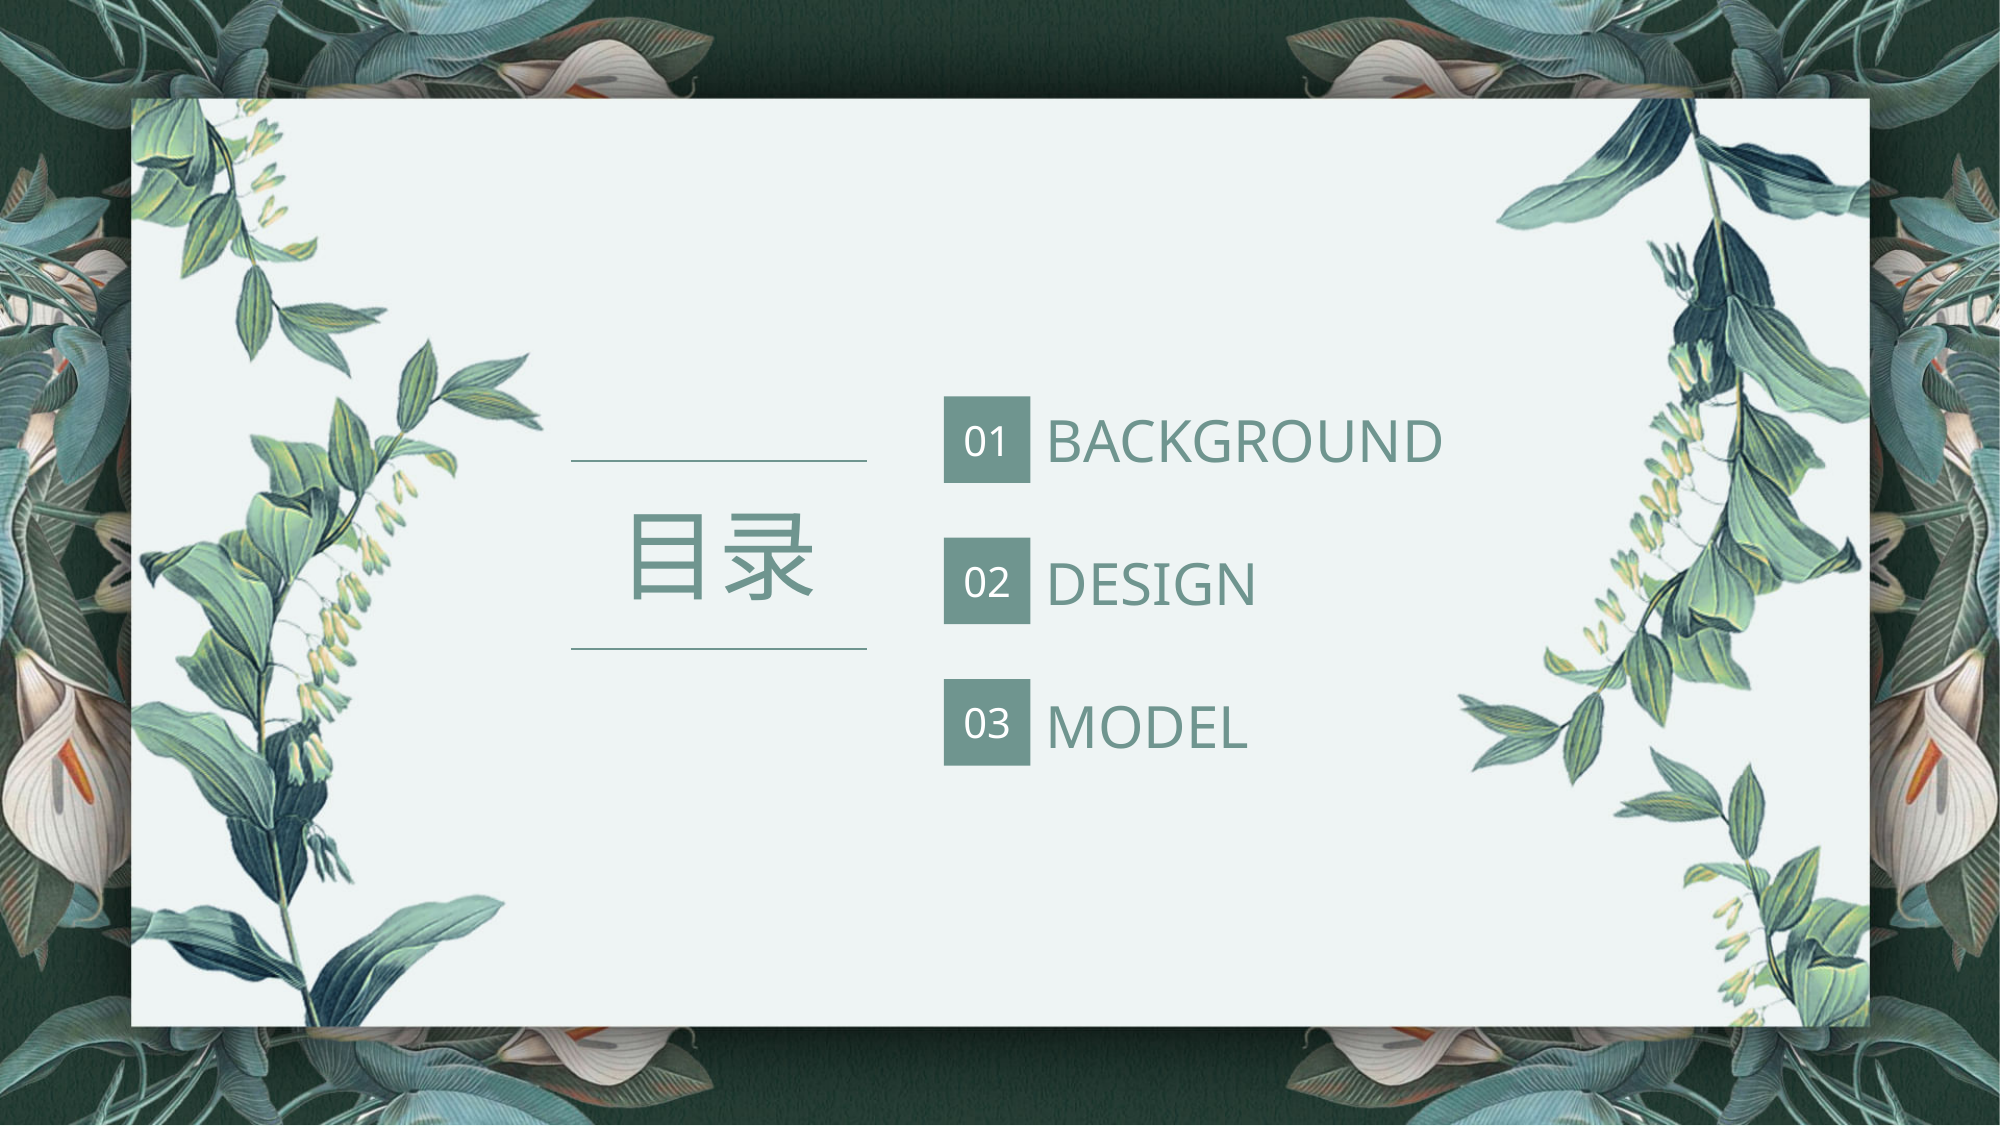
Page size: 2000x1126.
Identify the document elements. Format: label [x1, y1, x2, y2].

picture [0, 0, 2000, 1126]
text_box [570, 461, 867, 650]
text_box [943, 396, 1451, 766]
